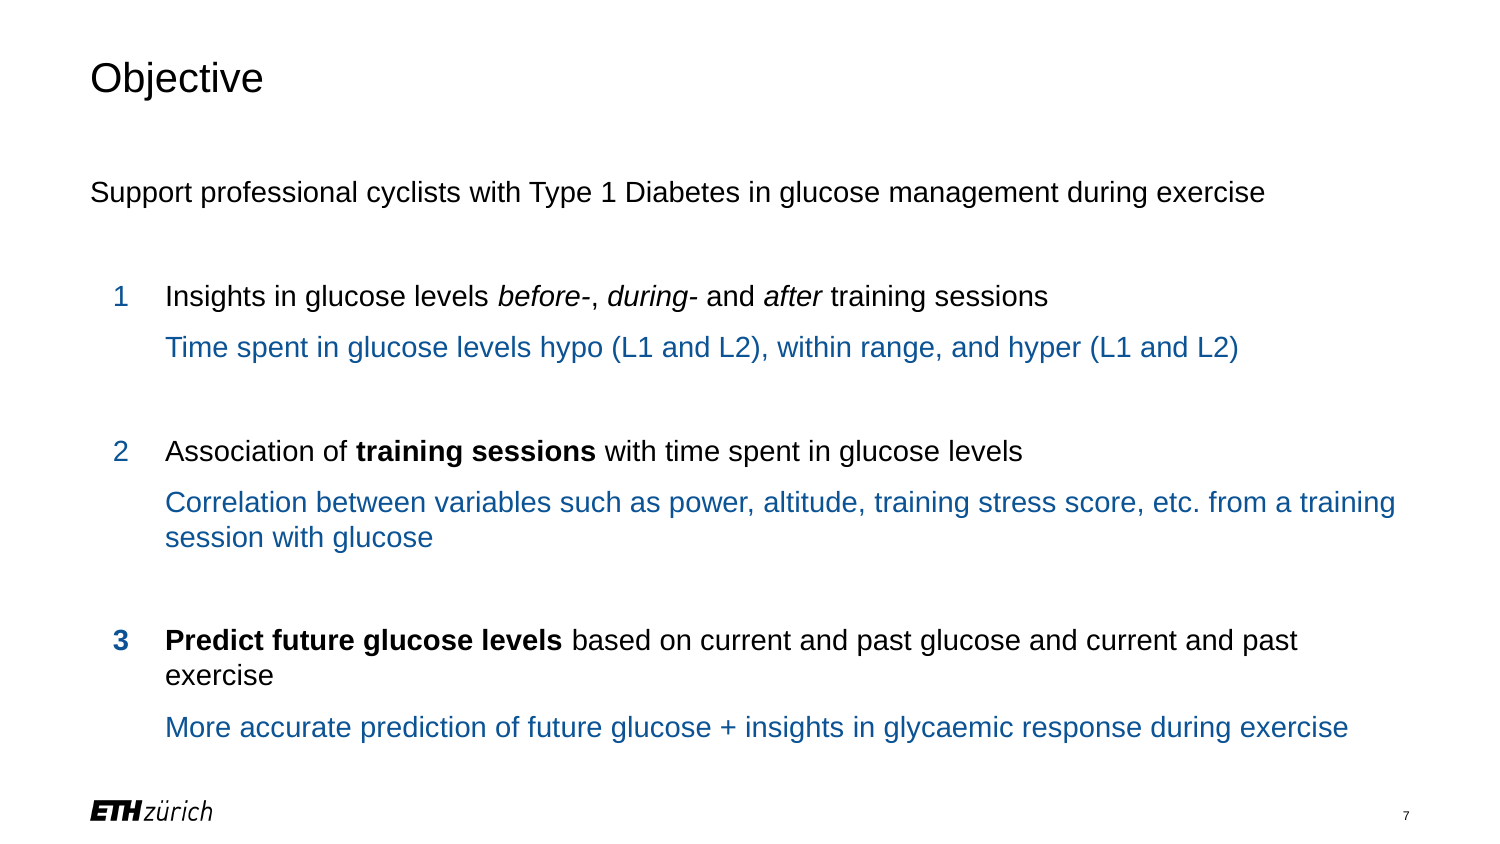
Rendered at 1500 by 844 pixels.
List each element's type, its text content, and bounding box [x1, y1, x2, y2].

slide_number ‹#› [1370, 802, 1410, 829]
title Objective [90, 57, 1410, 168]
picture [90, 800, 212, 821]
list Support professional cyclists with Type 1 Diabetes in glucose management during exercise Insights in glucose levels before-, during- and after training sessions Time spent in glucose levels hypo (L1 and L2), within range, and hyper (L1 and L2) Association of training sessions with time spent in glucose levels Correlation between variables such as power, altitude, training stress score, etc. from a training session with glucose Predict future glucose levels based on current and past glucose and current and past exercise More accurate prediction of future glucose + insights in glycaemic response during exercise [90, 173, 1410, 785]
